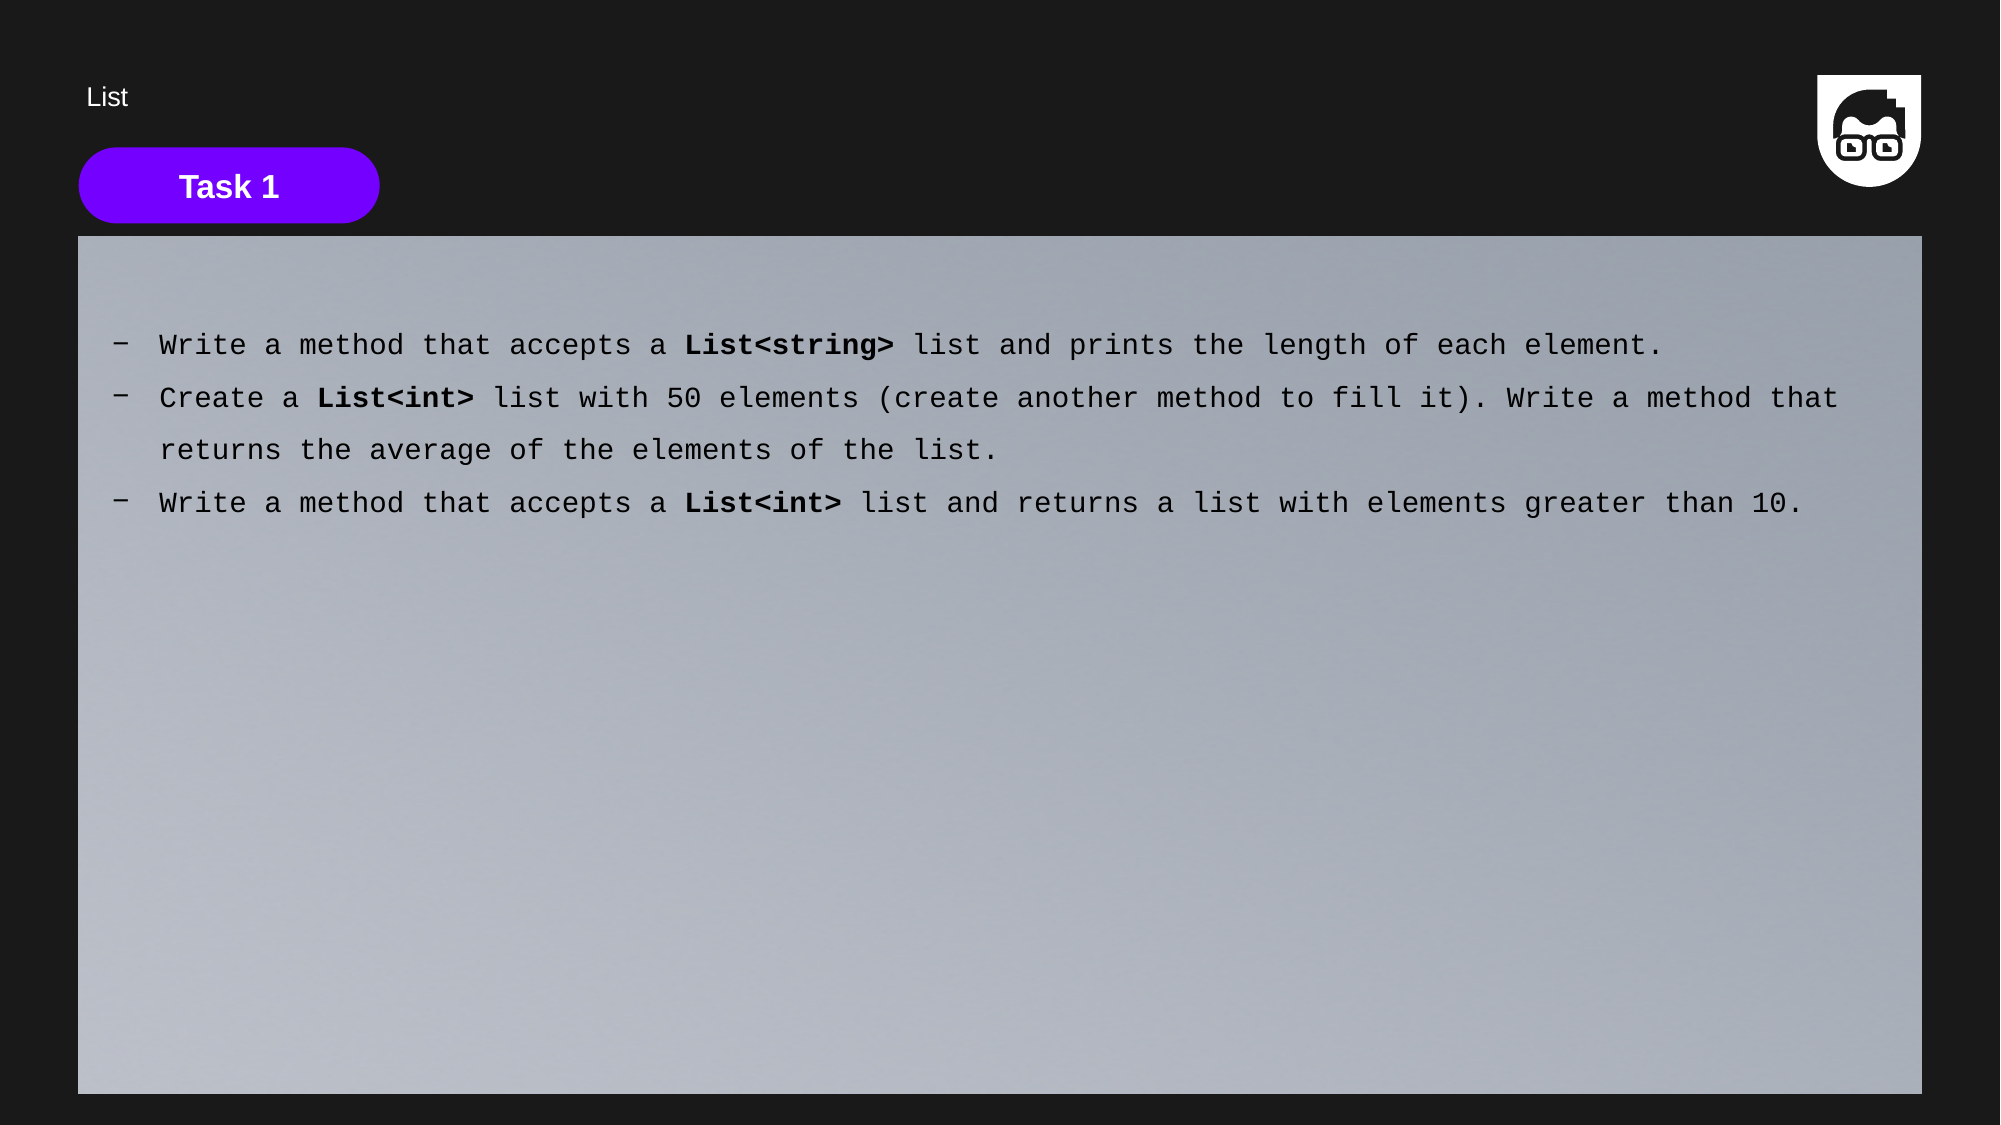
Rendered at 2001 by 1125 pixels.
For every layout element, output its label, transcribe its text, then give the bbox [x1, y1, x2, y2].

picture [78, 236, 1922, 1095]
list List [78, 75, 1000, 150]
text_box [78, 147, 380, 224]
